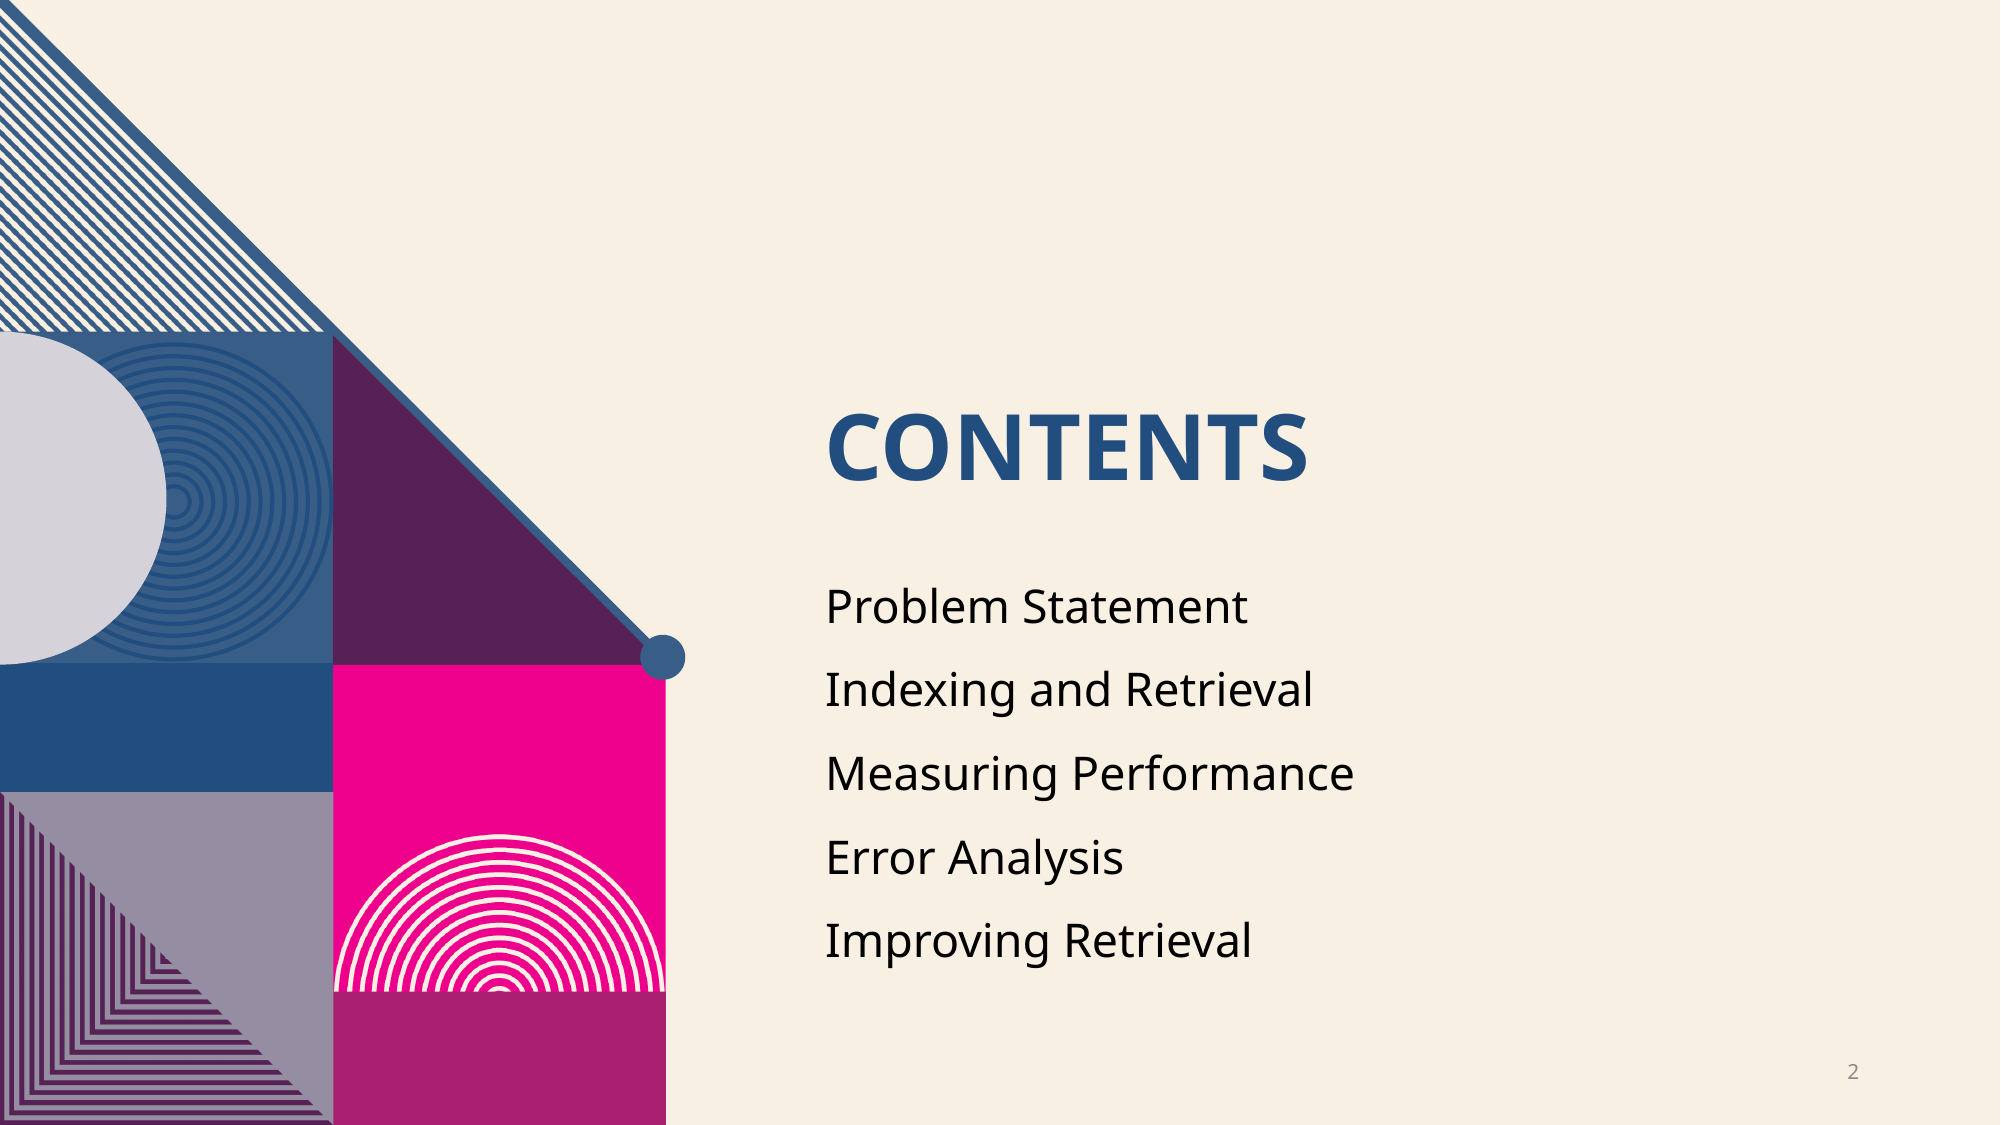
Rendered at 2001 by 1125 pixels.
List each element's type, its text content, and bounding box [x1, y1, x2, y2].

list Problem Statement Indexing and Retrieval Measuring Performance Error Analysis Improving Retrieval [810, 541, 1850, 980]
picture [10, 0, 332, 321]
title contents [809, 70, 1850, 509]
picture [334, 834, 665, 991]
picture [0, 4, 330, 333]
picture [0, 792, 333, 1125]
slide_number 2 [1799, 1042, 1875, 1103]
